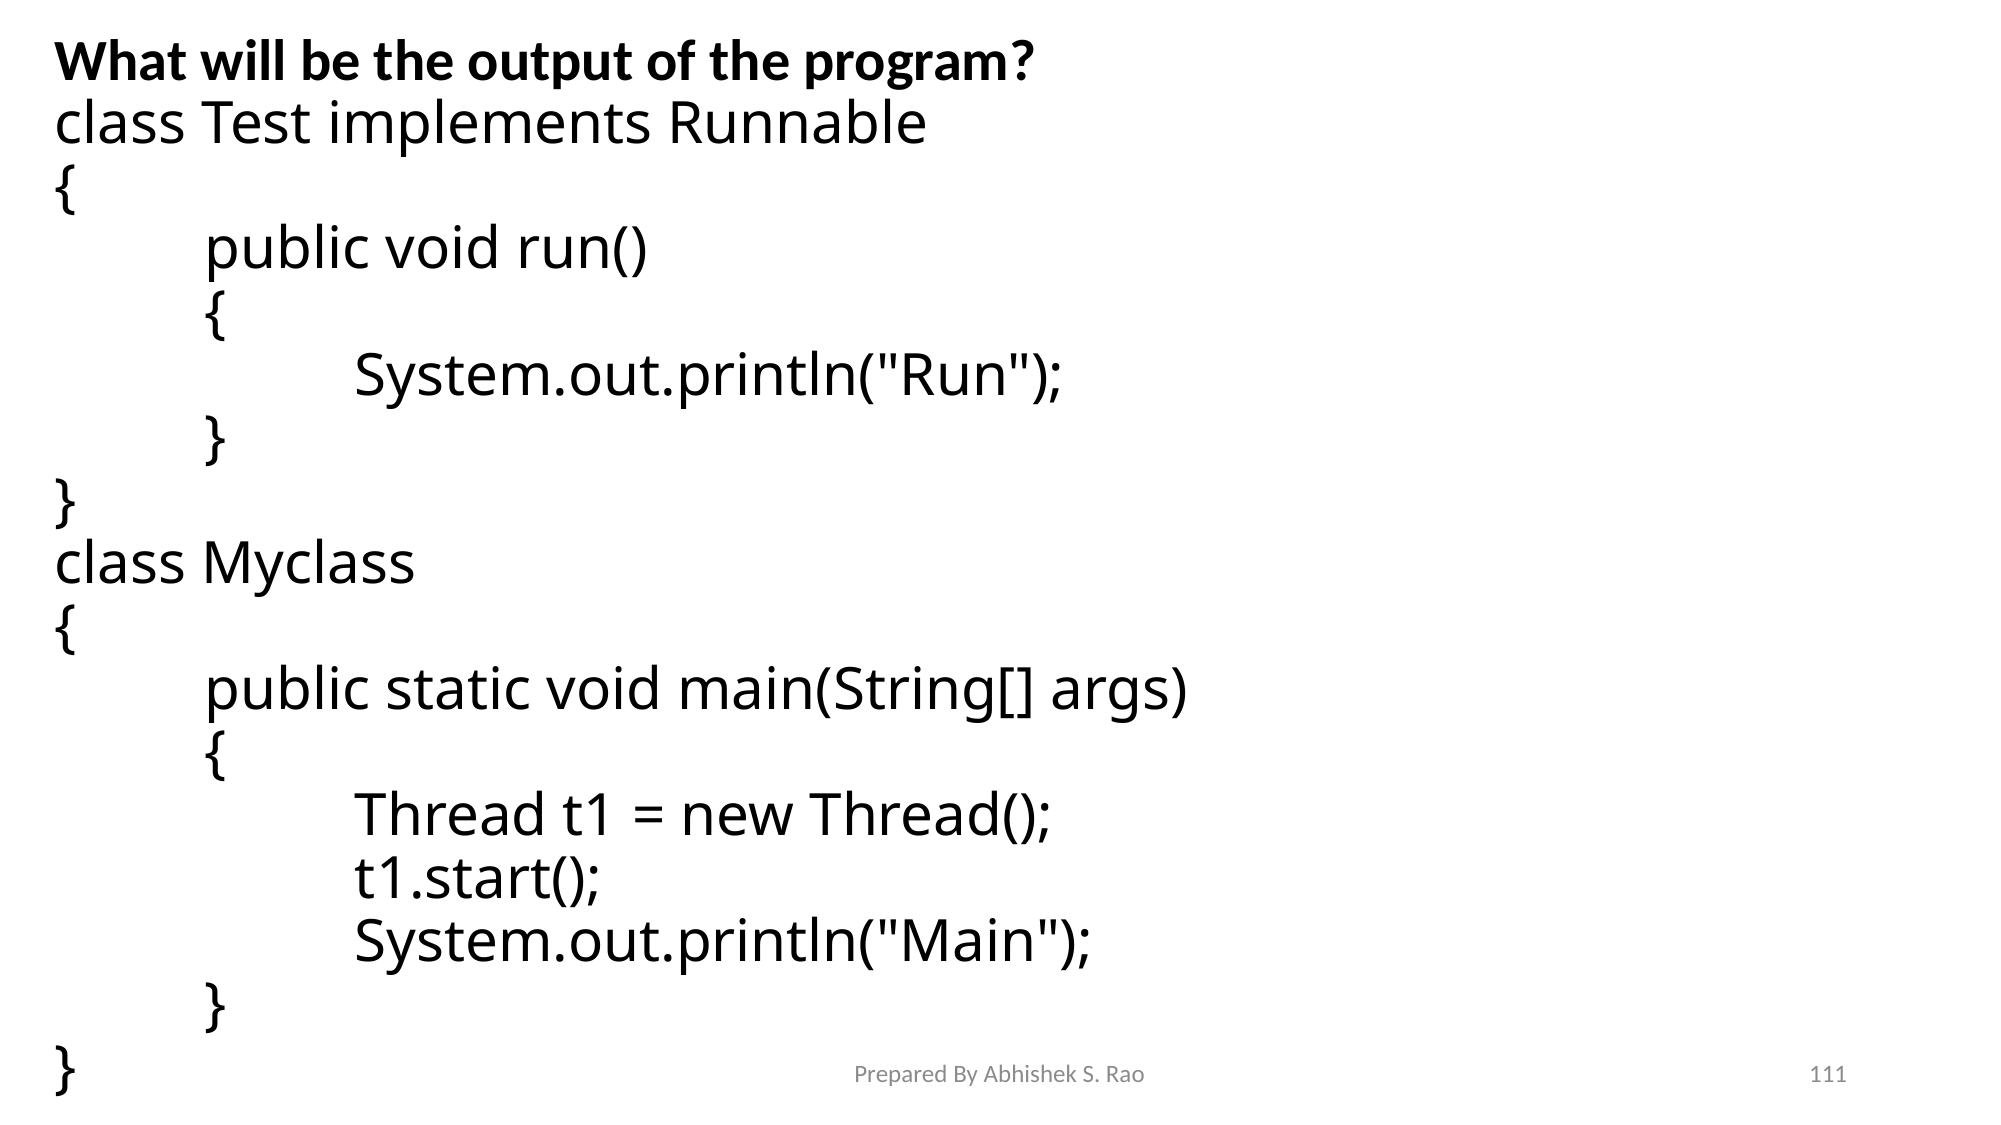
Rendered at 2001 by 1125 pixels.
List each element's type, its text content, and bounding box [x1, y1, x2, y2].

slide_number 111 [1412, 1042, 1863, 1103]
list What will be the output of the program? class Test implements Runnable { public void run() { System.out.println("Run"); } } class Myclass { public static void main(String[] args) { Thread t1 = new Thread(); t1.start(); System.out.println("Main"); } } [39, 22, 1863, 1014]
footer Prepared By Abhishek S. Rao [662, 1042, 1338, 1103]
